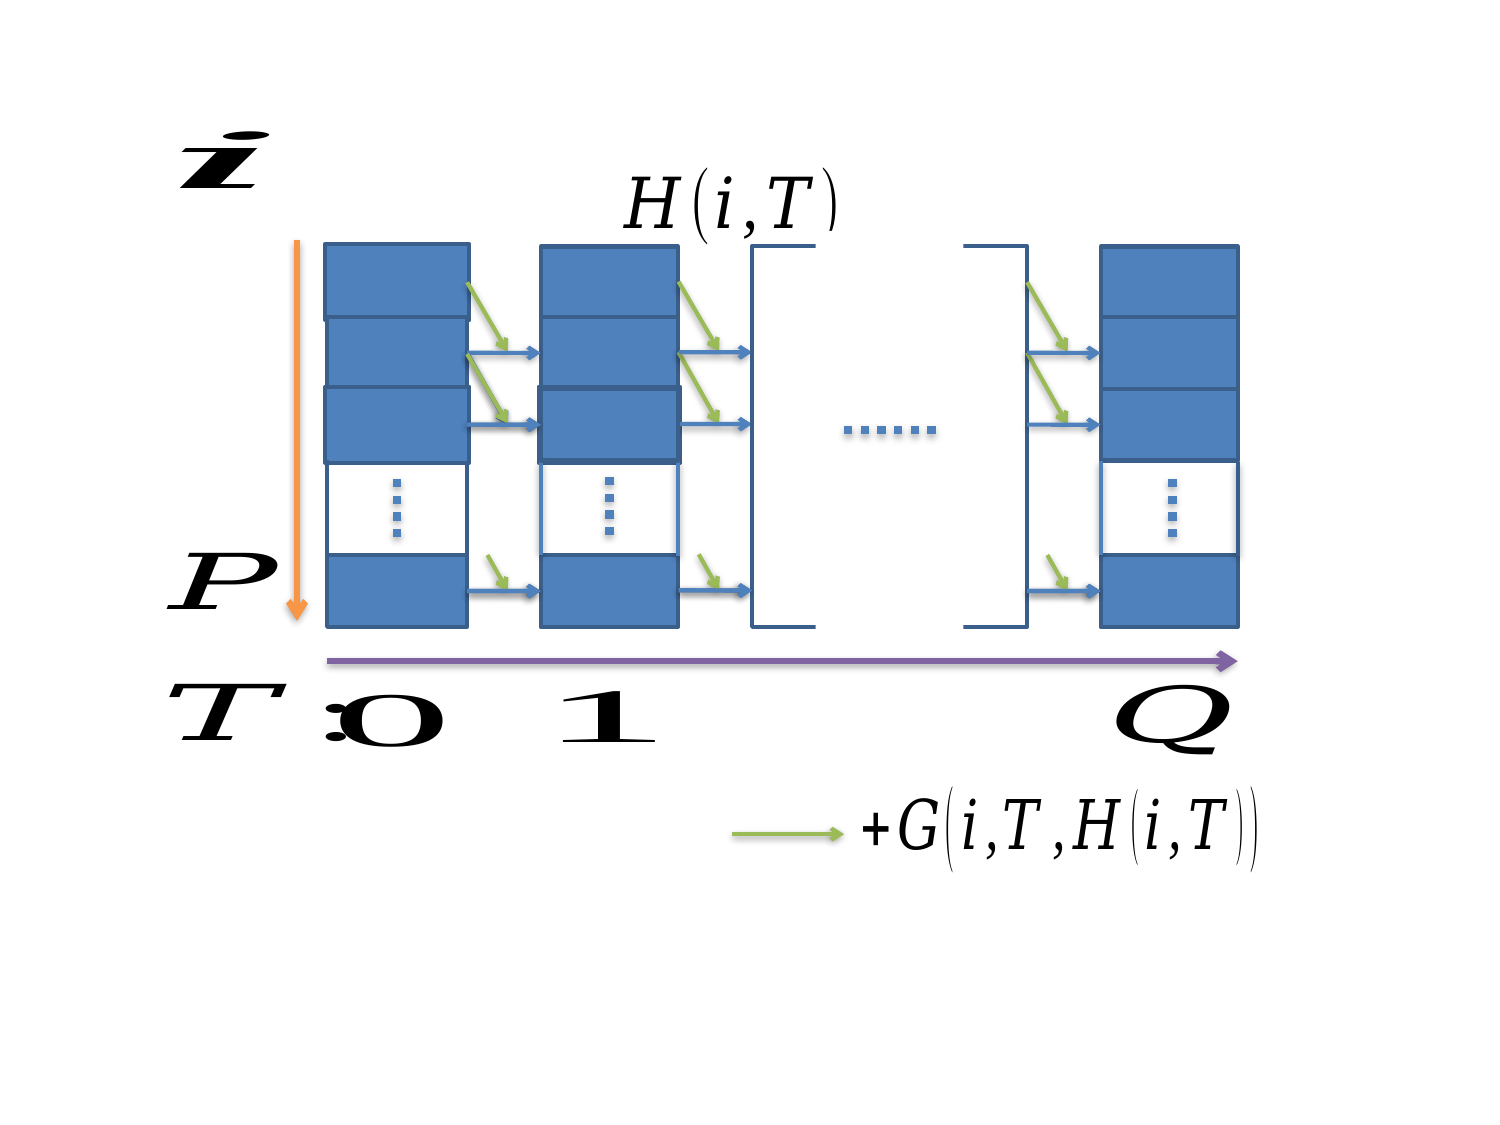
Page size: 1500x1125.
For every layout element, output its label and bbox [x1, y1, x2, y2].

text_box [1026, 361, 1068, 424]
text_box [325, 553, 469, 629]
text_box [1099, 553, 1240, 629]
text_box [539, 315, 673, 385]
text_box [698, 554, 720, 589]
text_box [1026, 281, 1068, 352]
text_box [1099, 315, 1240, 387]
text_box [966, 244, 1029, 629]
text_box [539, 387, 680, 463]
text_box [487, 554, 508, 590]
text_box [678, 281, 720, 351]
text_box [1099, 244, 1240, 315]
text_box [750, 244, 814, 629]
text_box [466, 353, 508, 424]
text_box [539, 553, 680, 629]
text_box [814, 229, 966, 632]
text_box [325, 315, 461, 385]
text_box [466, 281, 508, 352]
text_box [539, 244, 680, 315]
text_box [678, 360, 720, 423]
text_box [1099, 387, 1240, 463]
text_box [1047, 554, 1068, 590]
